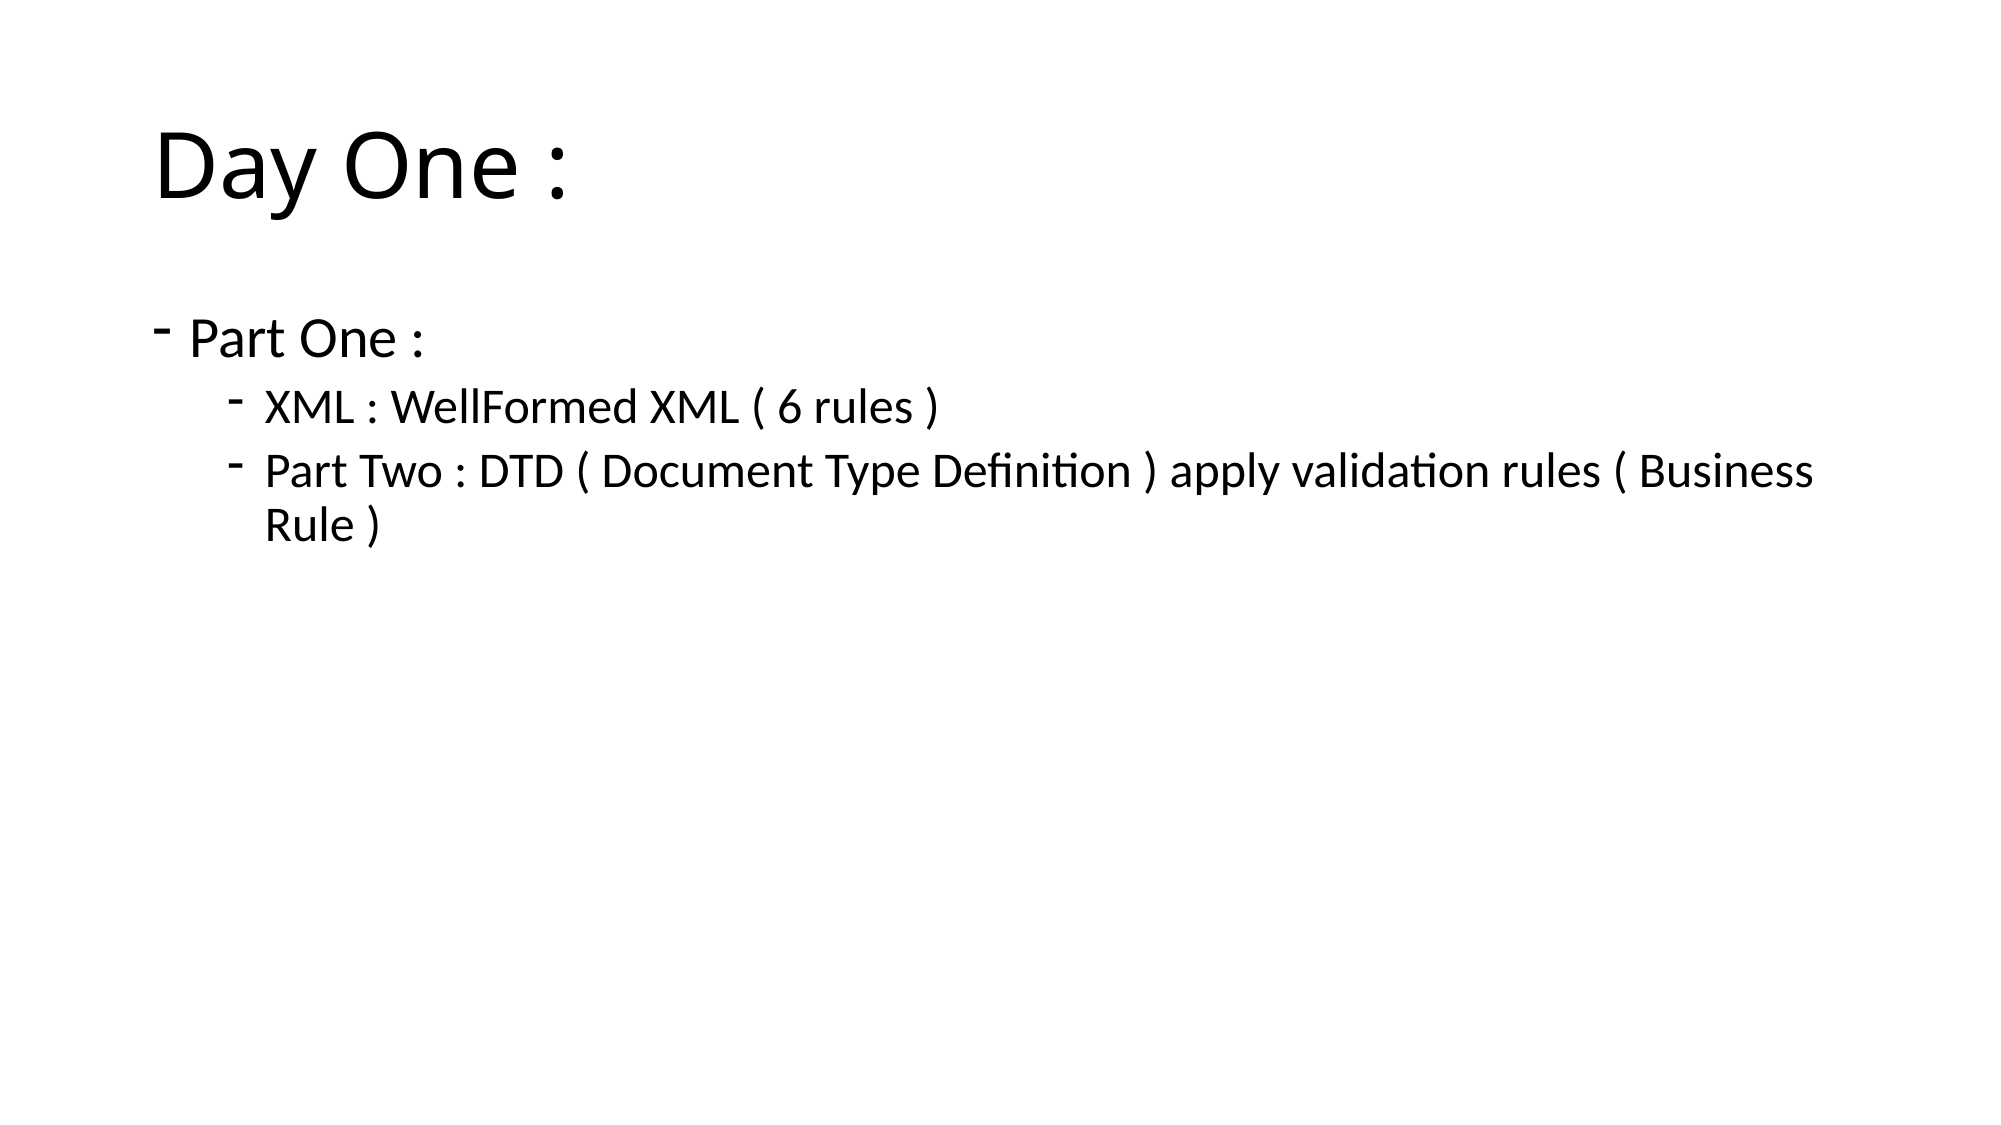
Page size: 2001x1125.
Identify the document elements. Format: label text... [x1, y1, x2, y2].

title Day One : [137, 59, 1863, 278]
list Part One : XML : WellFormed XML ( 6 rules ) Part Two : DTD ( Document Type Definition ) apply validation rules ( Business Rule ) [137, 299, 1863, 1014]
